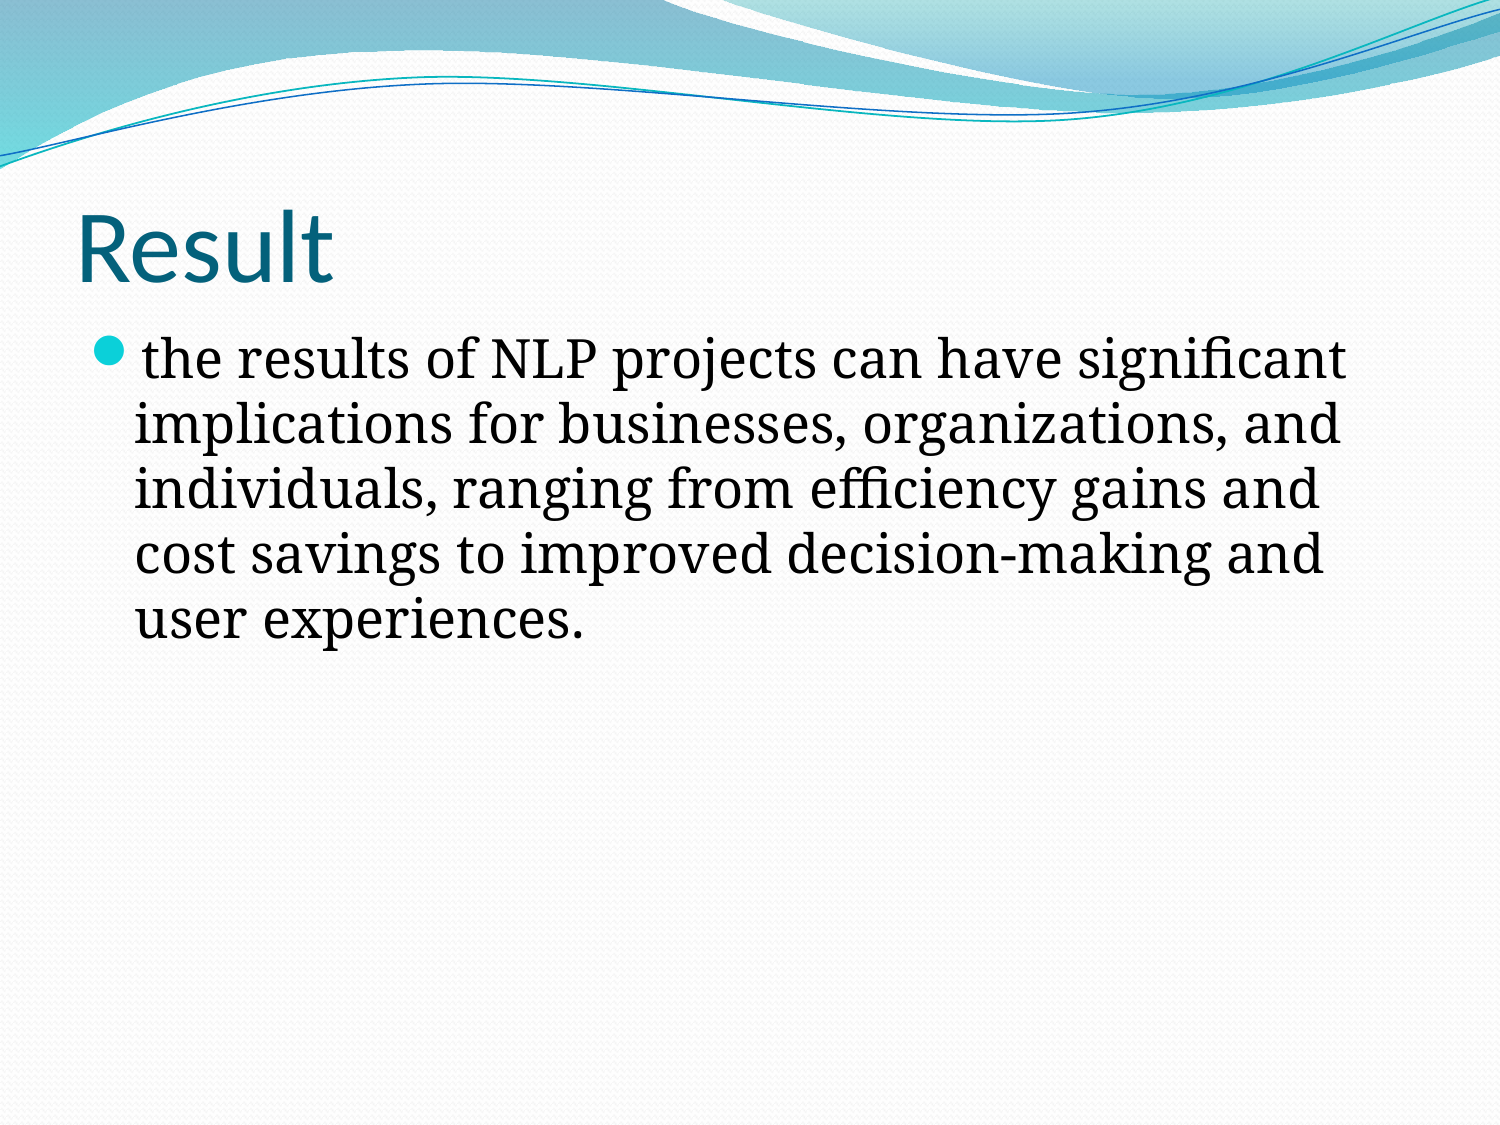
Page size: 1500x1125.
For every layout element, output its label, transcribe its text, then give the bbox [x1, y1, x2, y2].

list the results of NLP projects can have significant implications for businesses, organizations, and individuals, ranging from efficiency gains and cost savings to improved decision-making and user experiences. [75, 317, 1425, 1038]
title Result [75, 115, 1425, 303]
